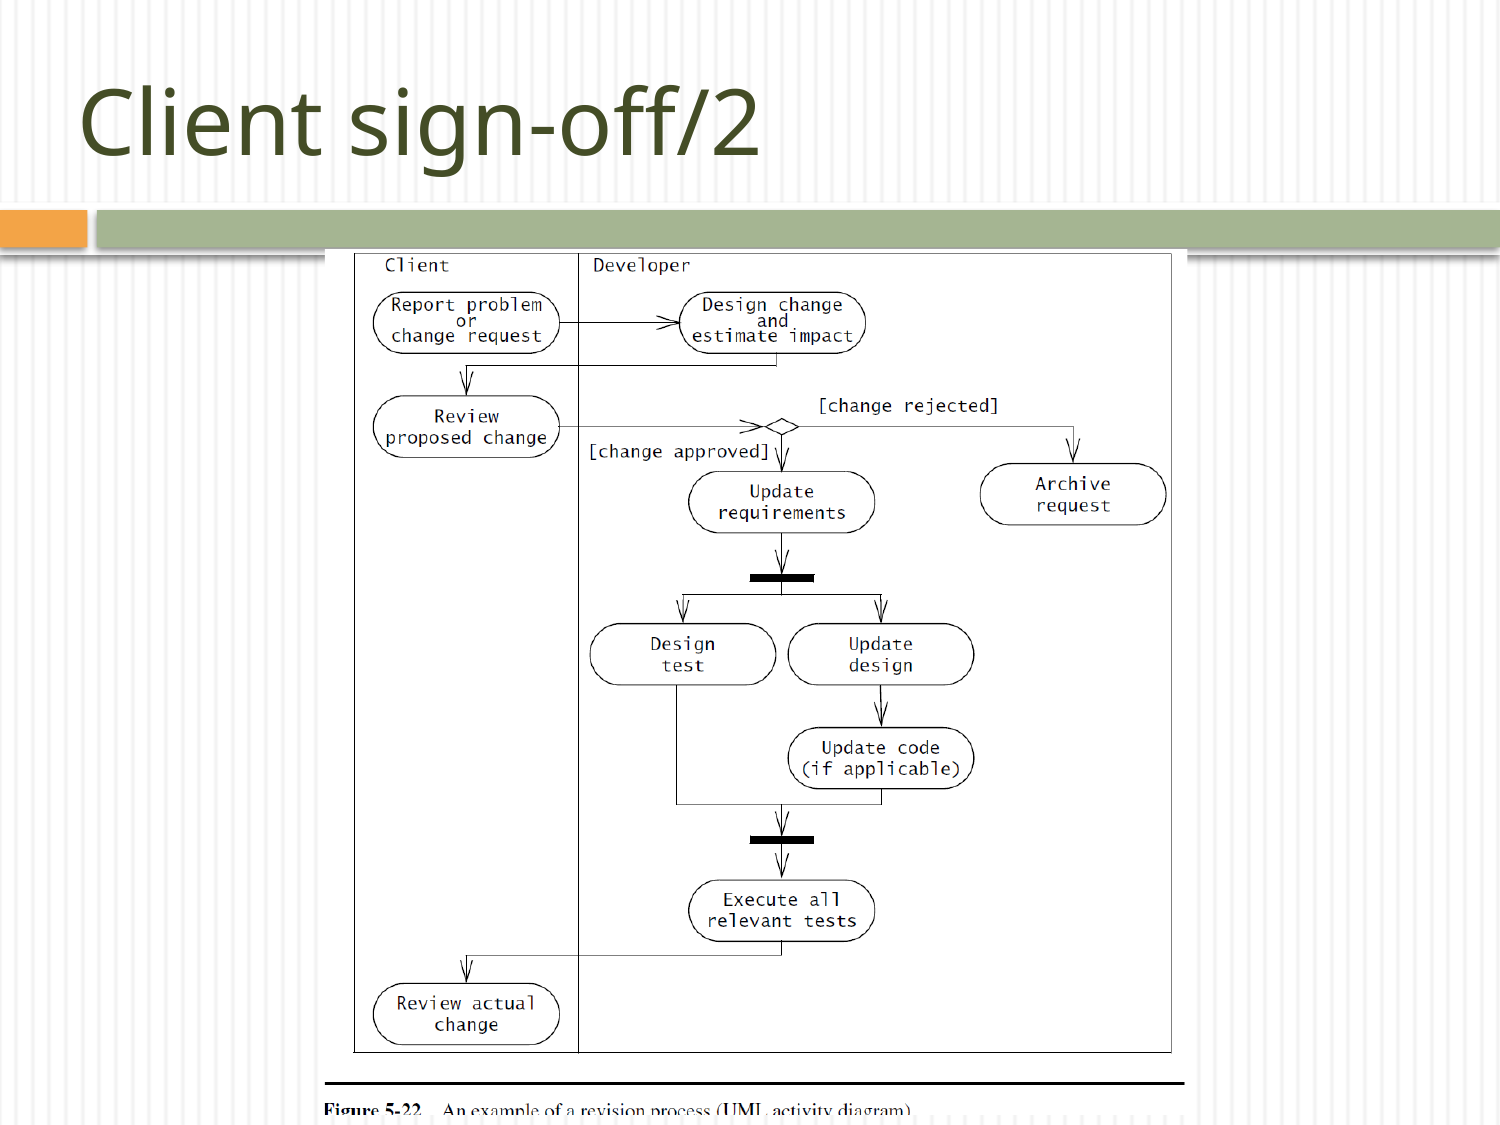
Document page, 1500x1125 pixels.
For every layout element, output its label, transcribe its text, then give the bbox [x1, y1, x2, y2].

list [324, 249, 1188, 1116]
title Client sign-off/2 [62, 37, 1438, 200]
